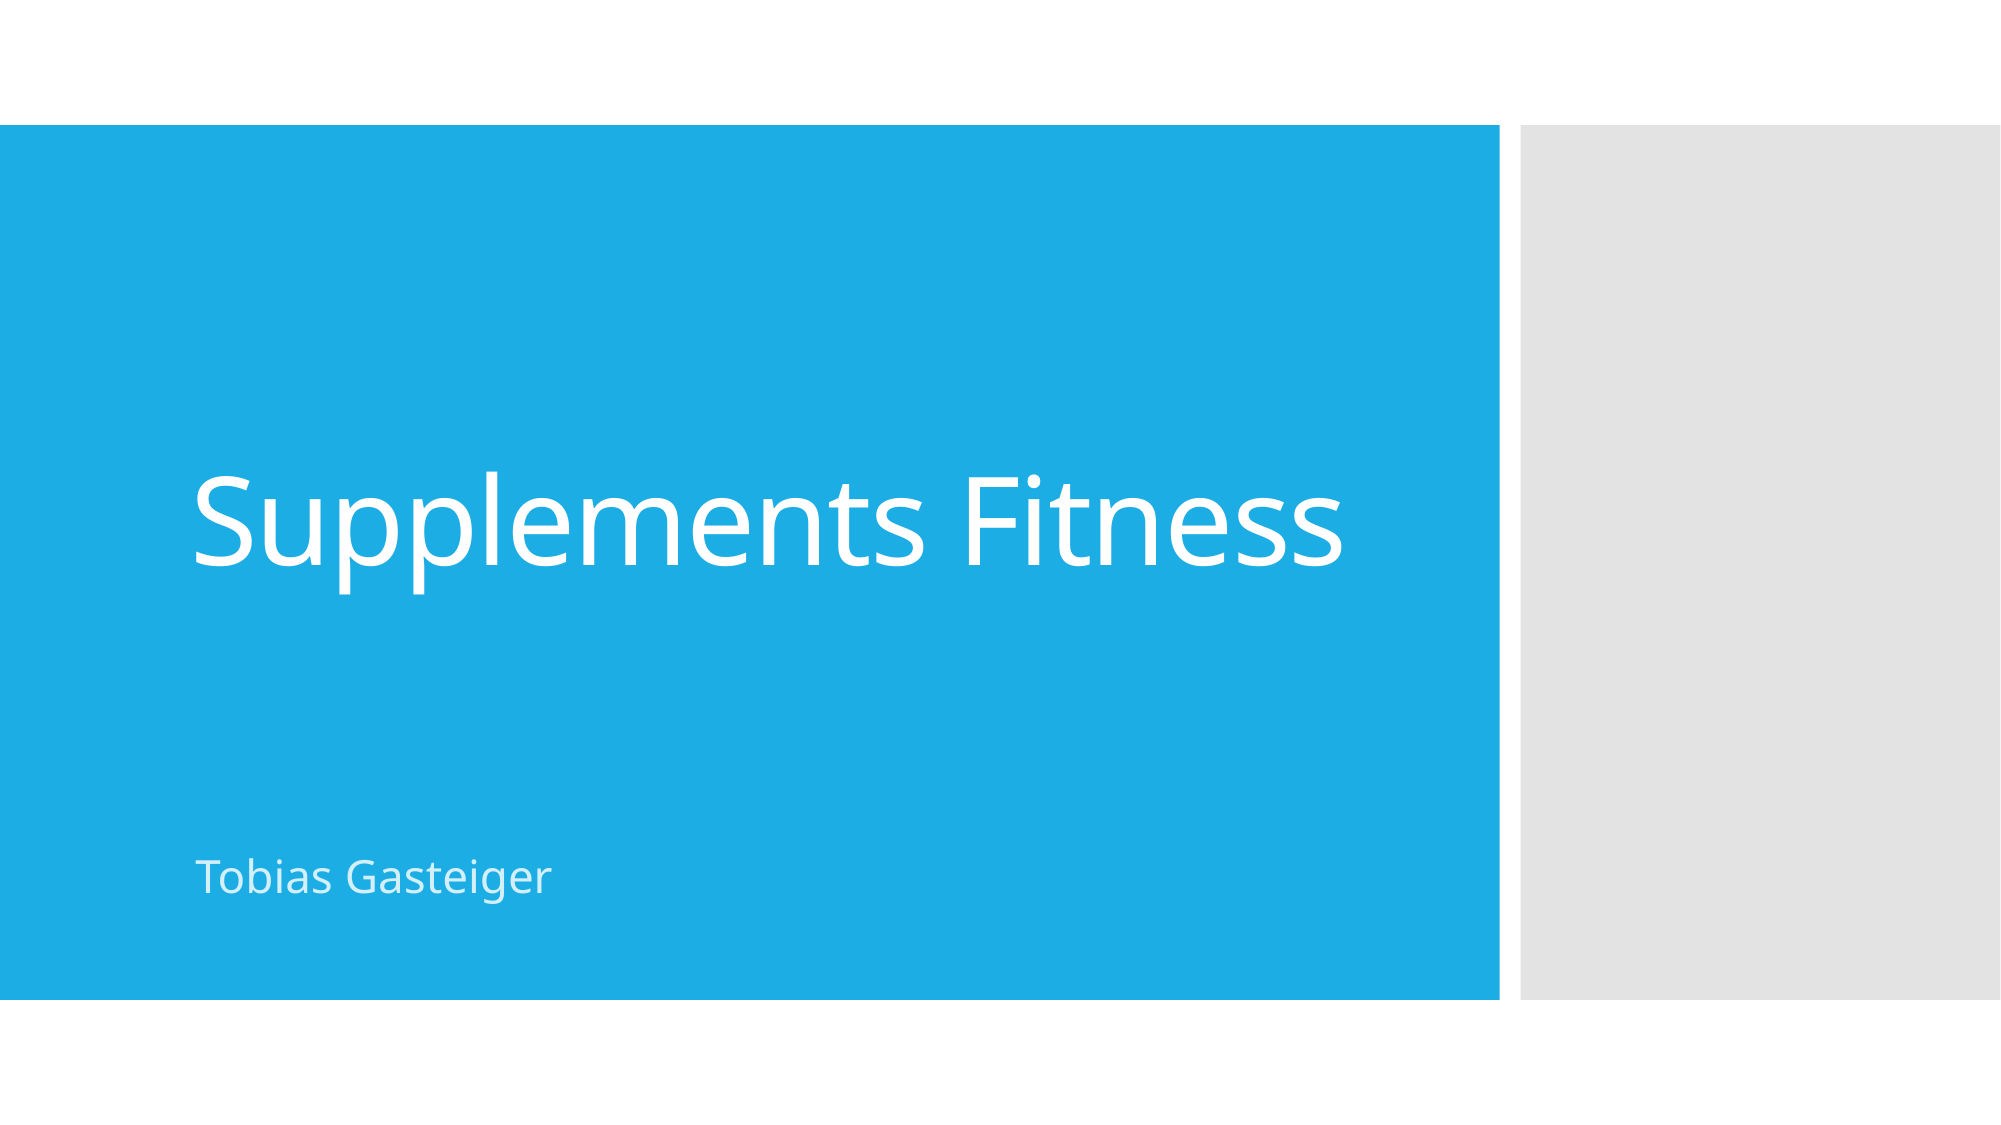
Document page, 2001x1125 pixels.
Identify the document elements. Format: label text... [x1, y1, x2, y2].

title Supplements Fitness [175, 213, 1376, 747]
subtitle Tobias Gasteiger [180, 766, 1381, 917]
